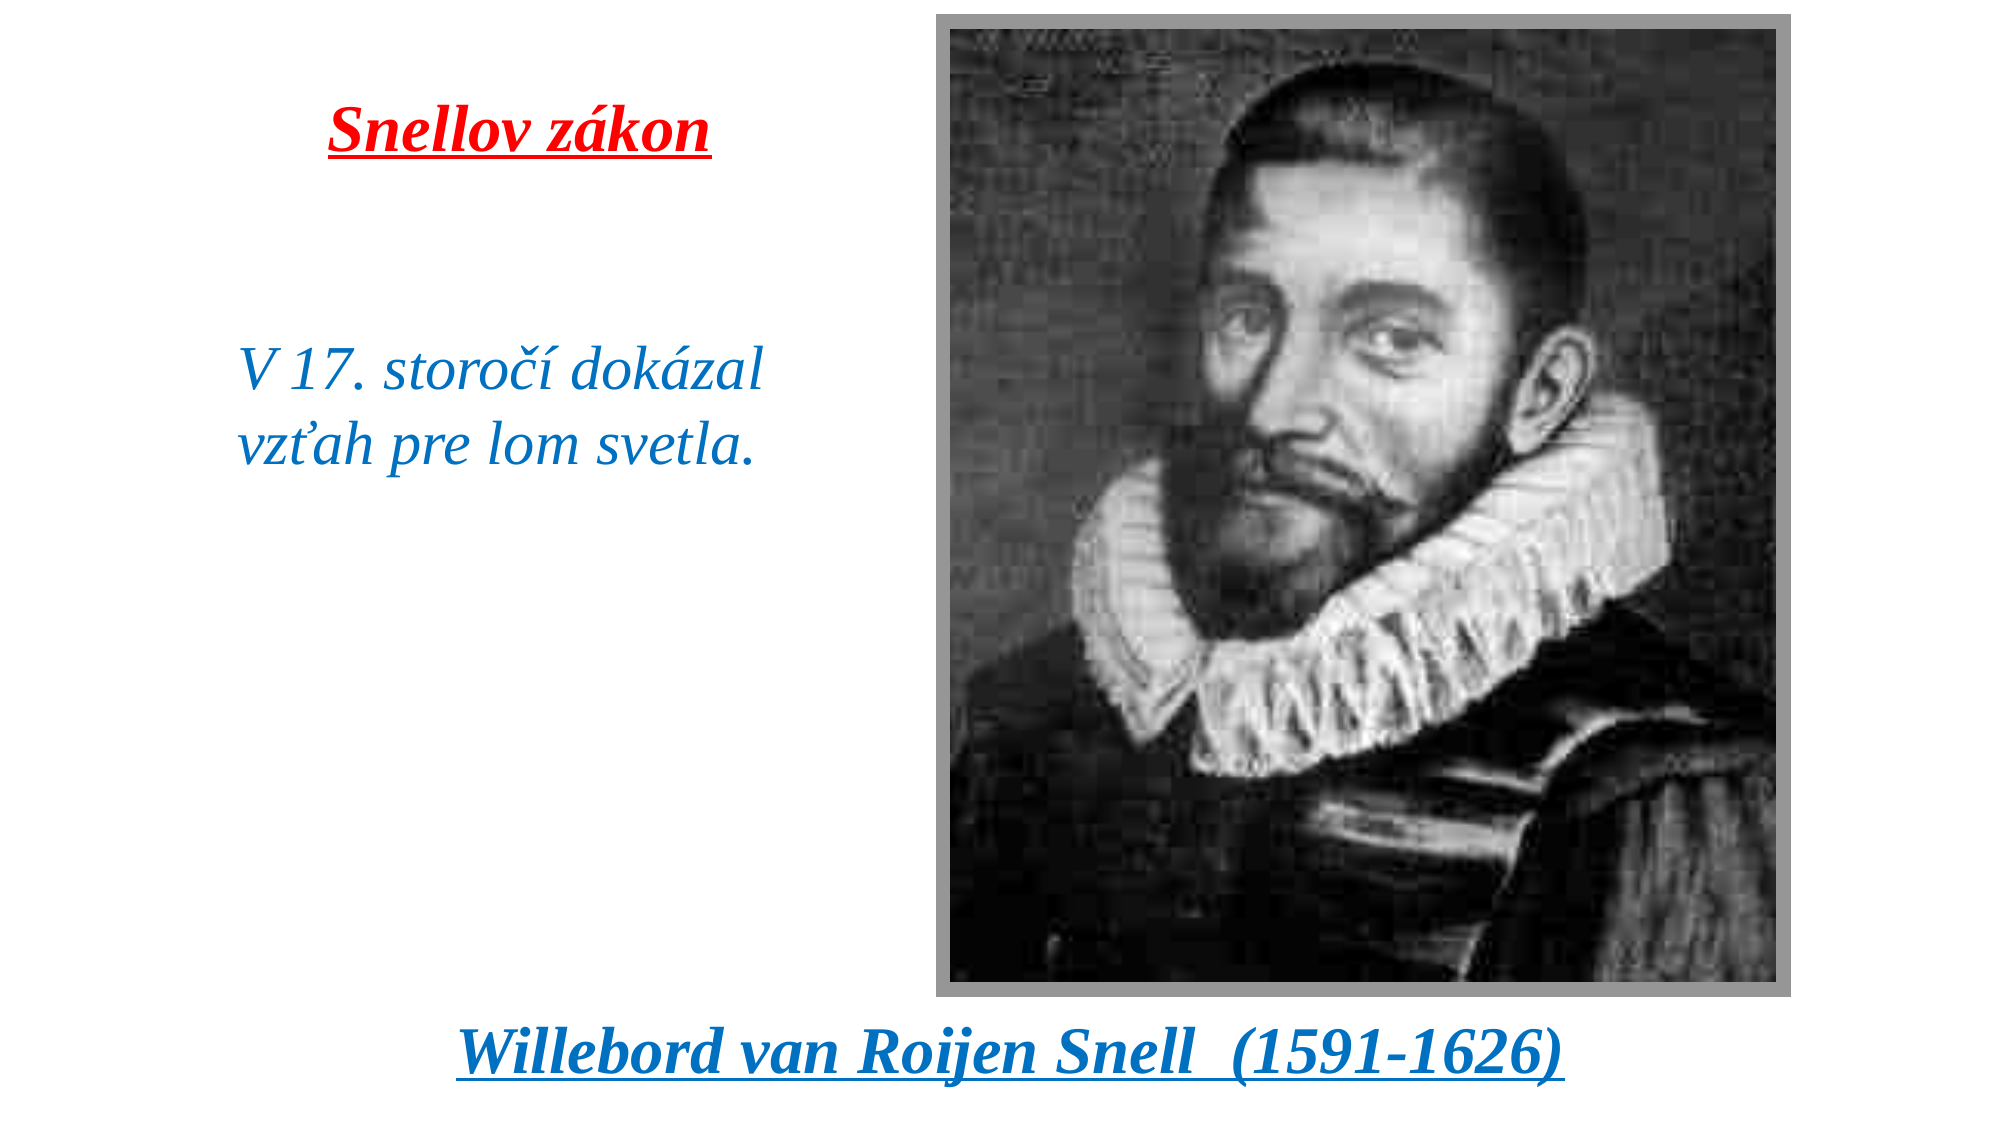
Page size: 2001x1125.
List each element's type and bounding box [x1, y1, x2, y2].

text_box [231, 29, 1777, 1096]
